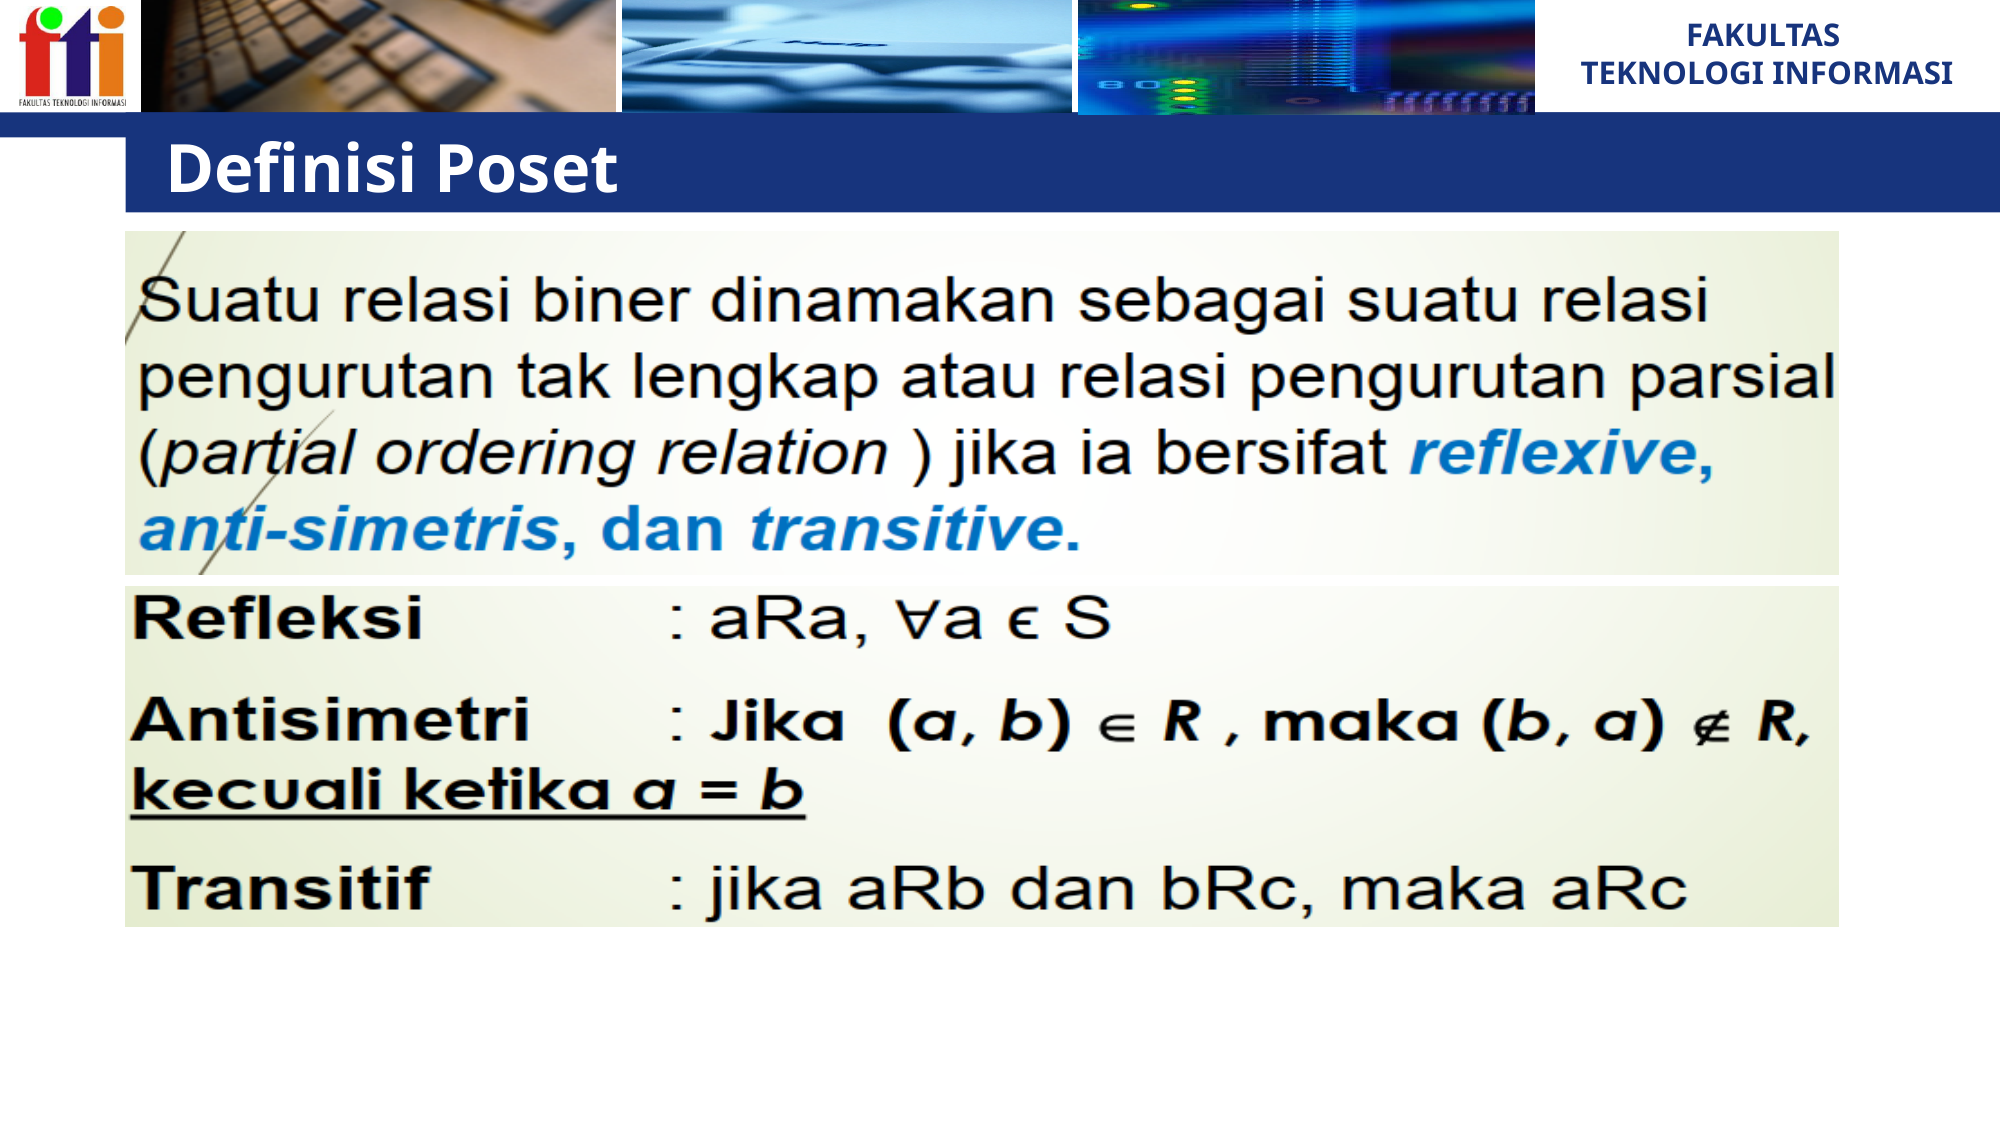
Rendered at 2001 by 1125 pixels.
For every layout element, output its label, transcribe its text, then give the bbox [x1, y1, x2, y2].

picture [19, 6, 126, 106]
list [125, 231, 1839, 575]
title Definisi Poset [149, 119, 1934, 213]
picture [1078, 0, 1535, 115]
picture [622, 0, 1072, 113]
picture [125, 585, 1839, 927]
picture [141, 0, 616, 112]
